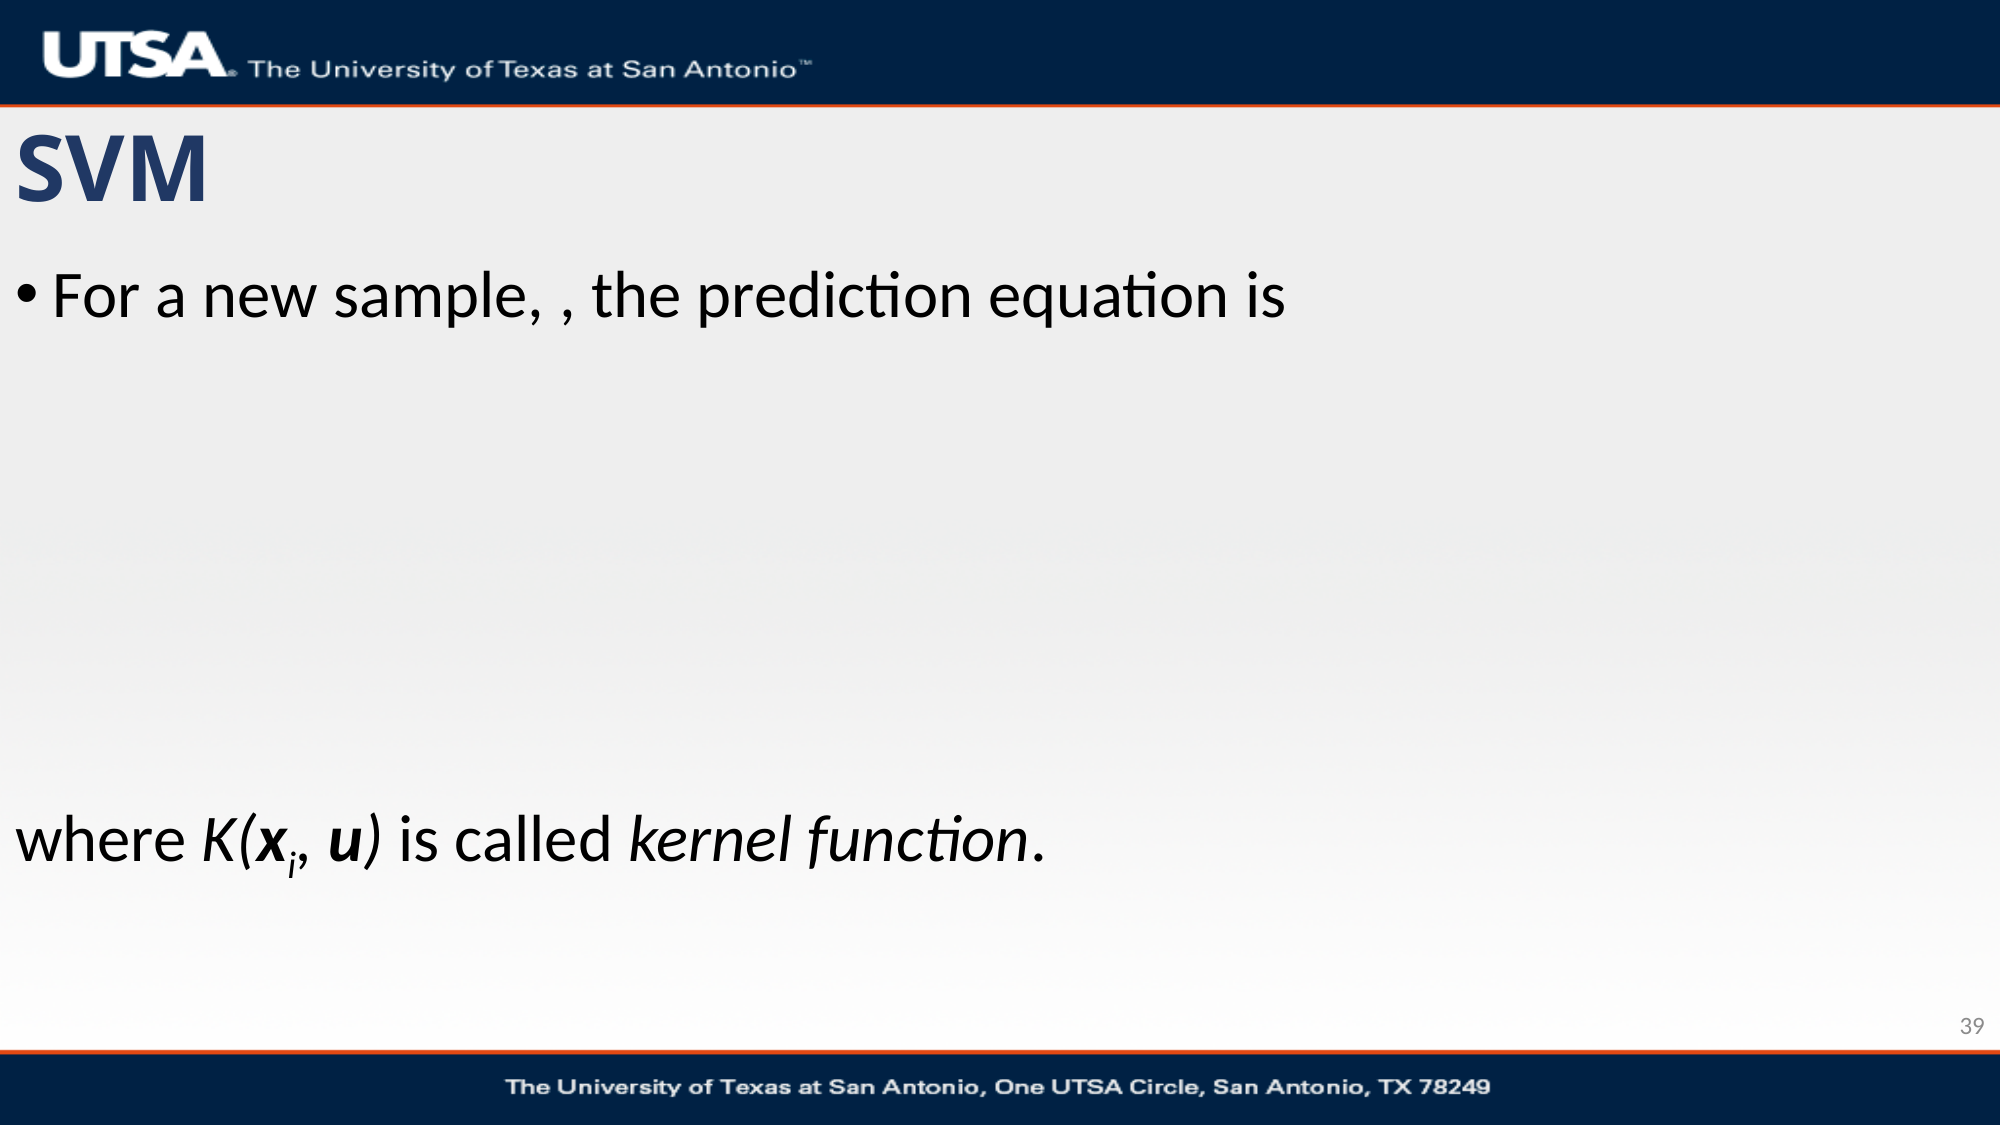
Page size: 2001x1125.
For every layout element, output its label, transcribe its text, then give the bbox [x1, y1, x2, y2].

picture [0, 0, 2000, 109]
picture [0, 234, 2000, 1125]
slide_number 39 [1550, 994, 2000, 1055]
title SVM [0, 109, 2000, 234]
